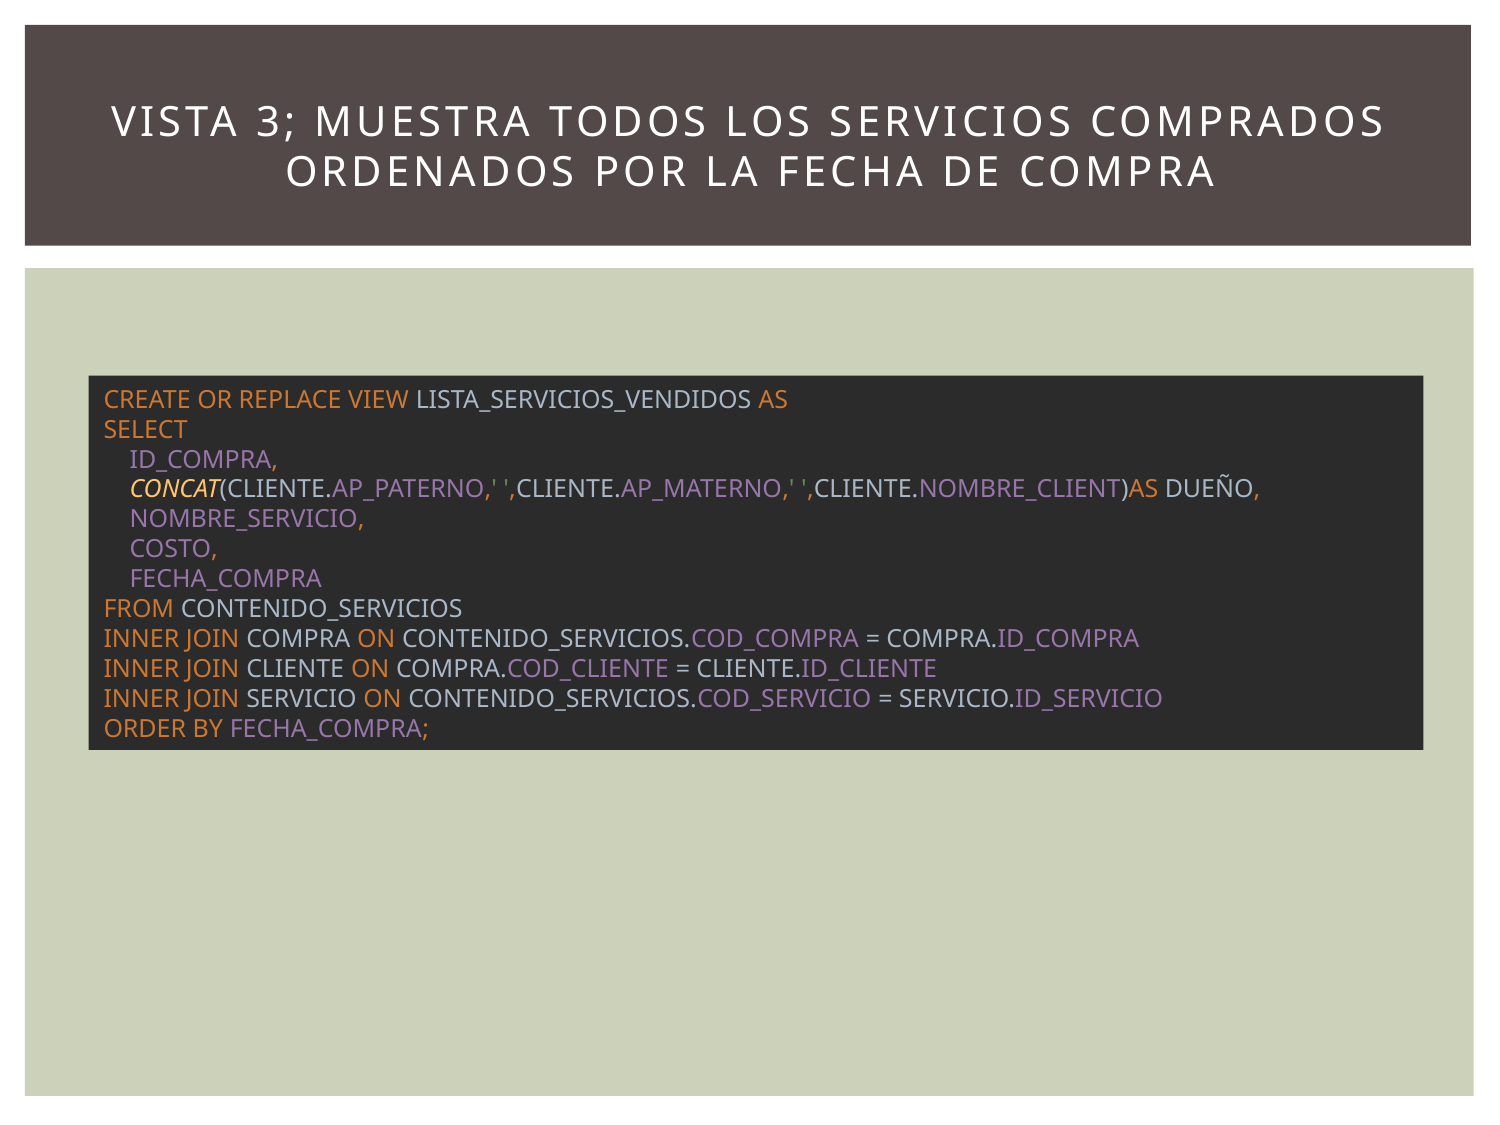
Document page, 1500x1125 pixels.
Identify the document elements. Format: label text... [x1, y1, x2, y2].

text_box CREATE OR REPLACE VIEW LISTA_SERVICIOS_VENDIDOS AS SELECT ID_COMPRA, CONCAT(CLIENTE.AP_PATERNO,' ',CLIENTE.AP_MATERNO,' ',CLIENTE.NOMBRE_CLIENT)AS DUEÑO, NOMBRE_SERVICIO, COSTO, FECHA_COMPRA FROM CONTENIDO_SERVICIOS INNER JOIN COMPRA ON CONTENIDO_SERVICIOS.COD_COMPRA = COMPRA.ID_COMPRA INNER JOIN CLIENTE ON COMPRA.COD_CLIENTE = CLIENTE.ID_CLIENTE INNER JOIN SERVICIO ON CONTENIDO_SERVICIOS.COD_SERVICIO = SERVICIO.ID_SERVICIO ORDER BY FECHA_COMPRA; [88, 375, 1424, 750]
title VISTA 3; MUESTRA TODOS LOS SERVICIOS COMPRADOS ORDENADOS POR LA FECHA DE COMPRA [62, 58, 1438, 232]
